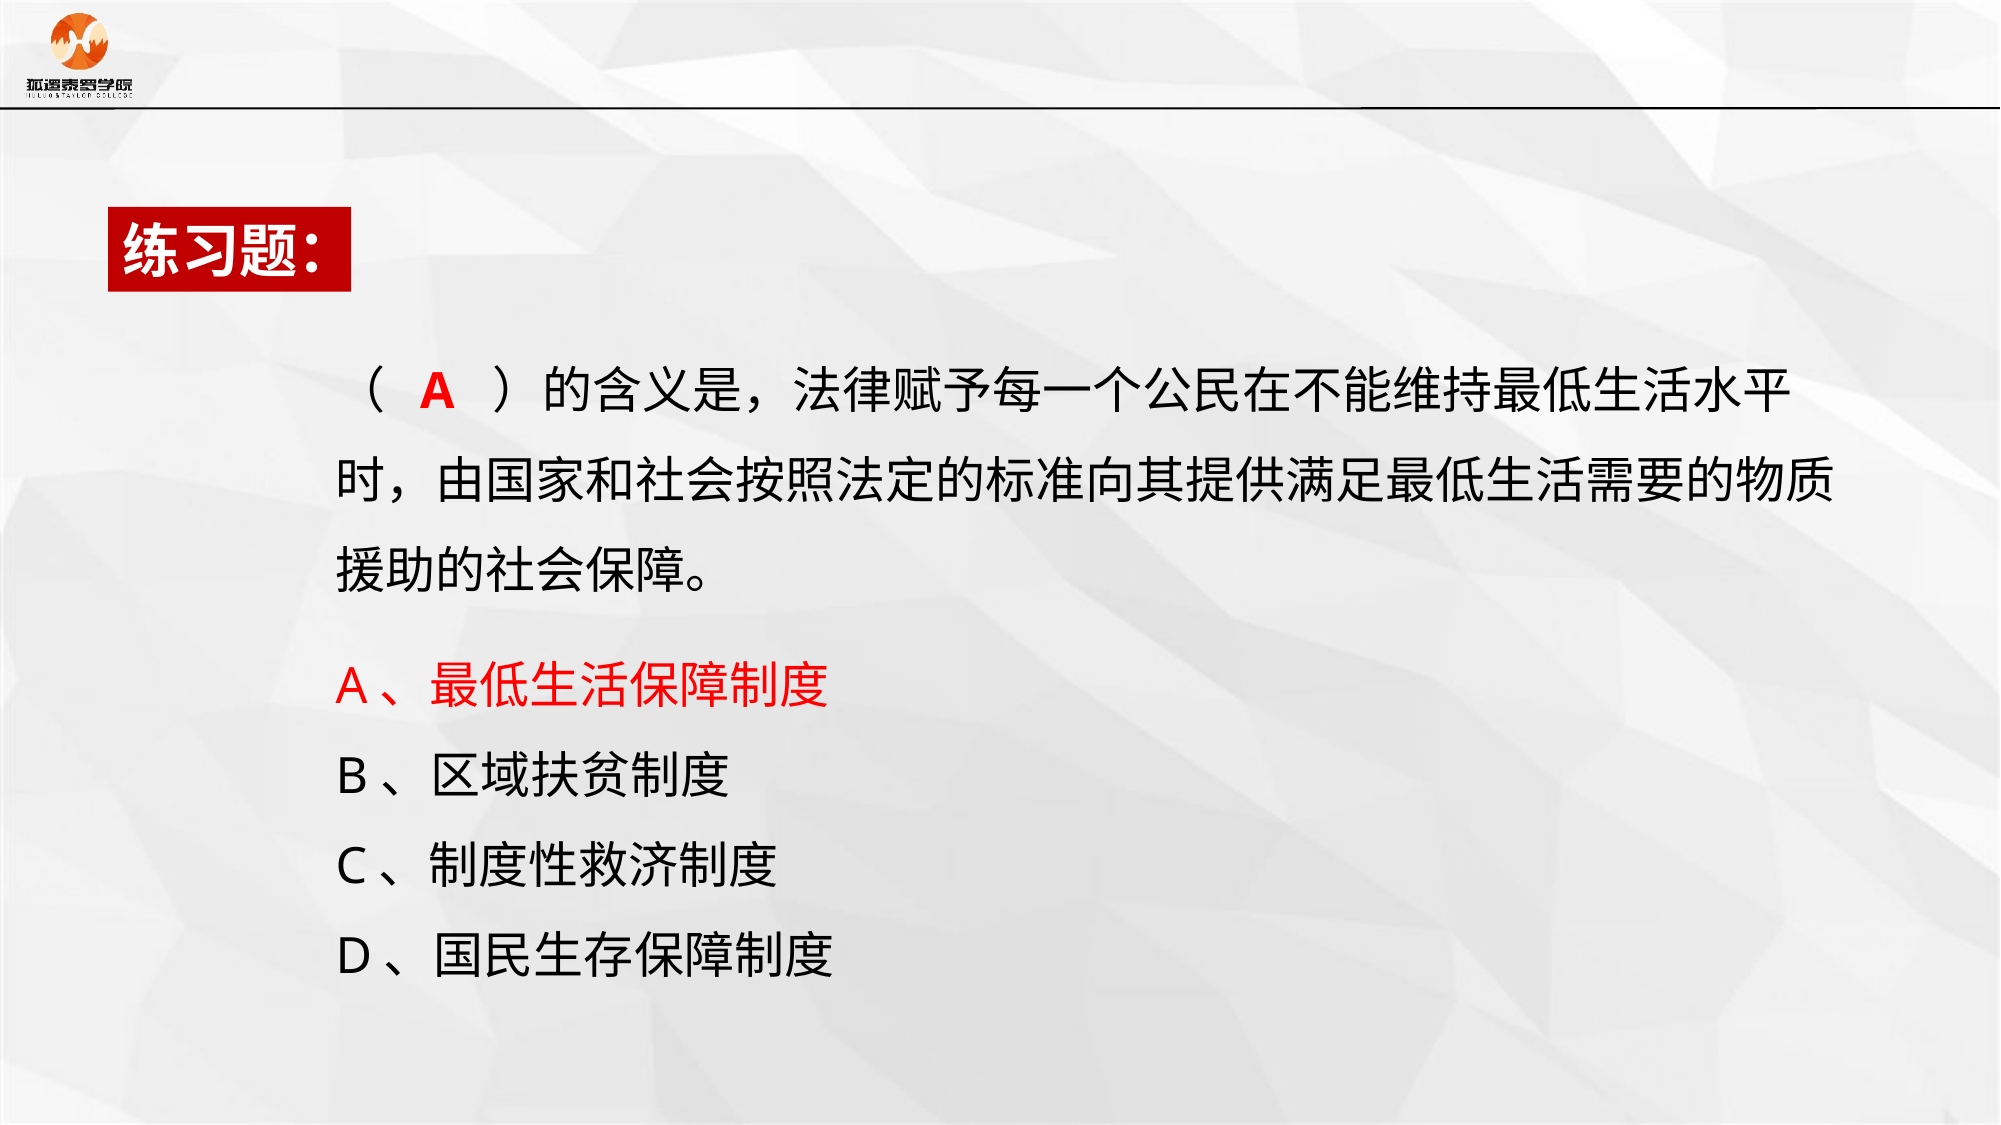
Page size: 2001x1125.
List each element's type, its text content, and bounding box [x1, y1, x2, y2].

text_box 练习题： [108, 206, 352, 292]
picture [4, 0, 154, 111]
subtitle （ A ）的含义是，法律赋予每一个公民在不能维持最低生活水平时，由国家和社会按照法定的标准向其提供满足最低生活需要的物质援助的社会保障。 A、最低生活保障制度 B、区域扶贫制度 C、制度性救济制度 D、国民生存保障制度 [320, 337, 1862, 974]
